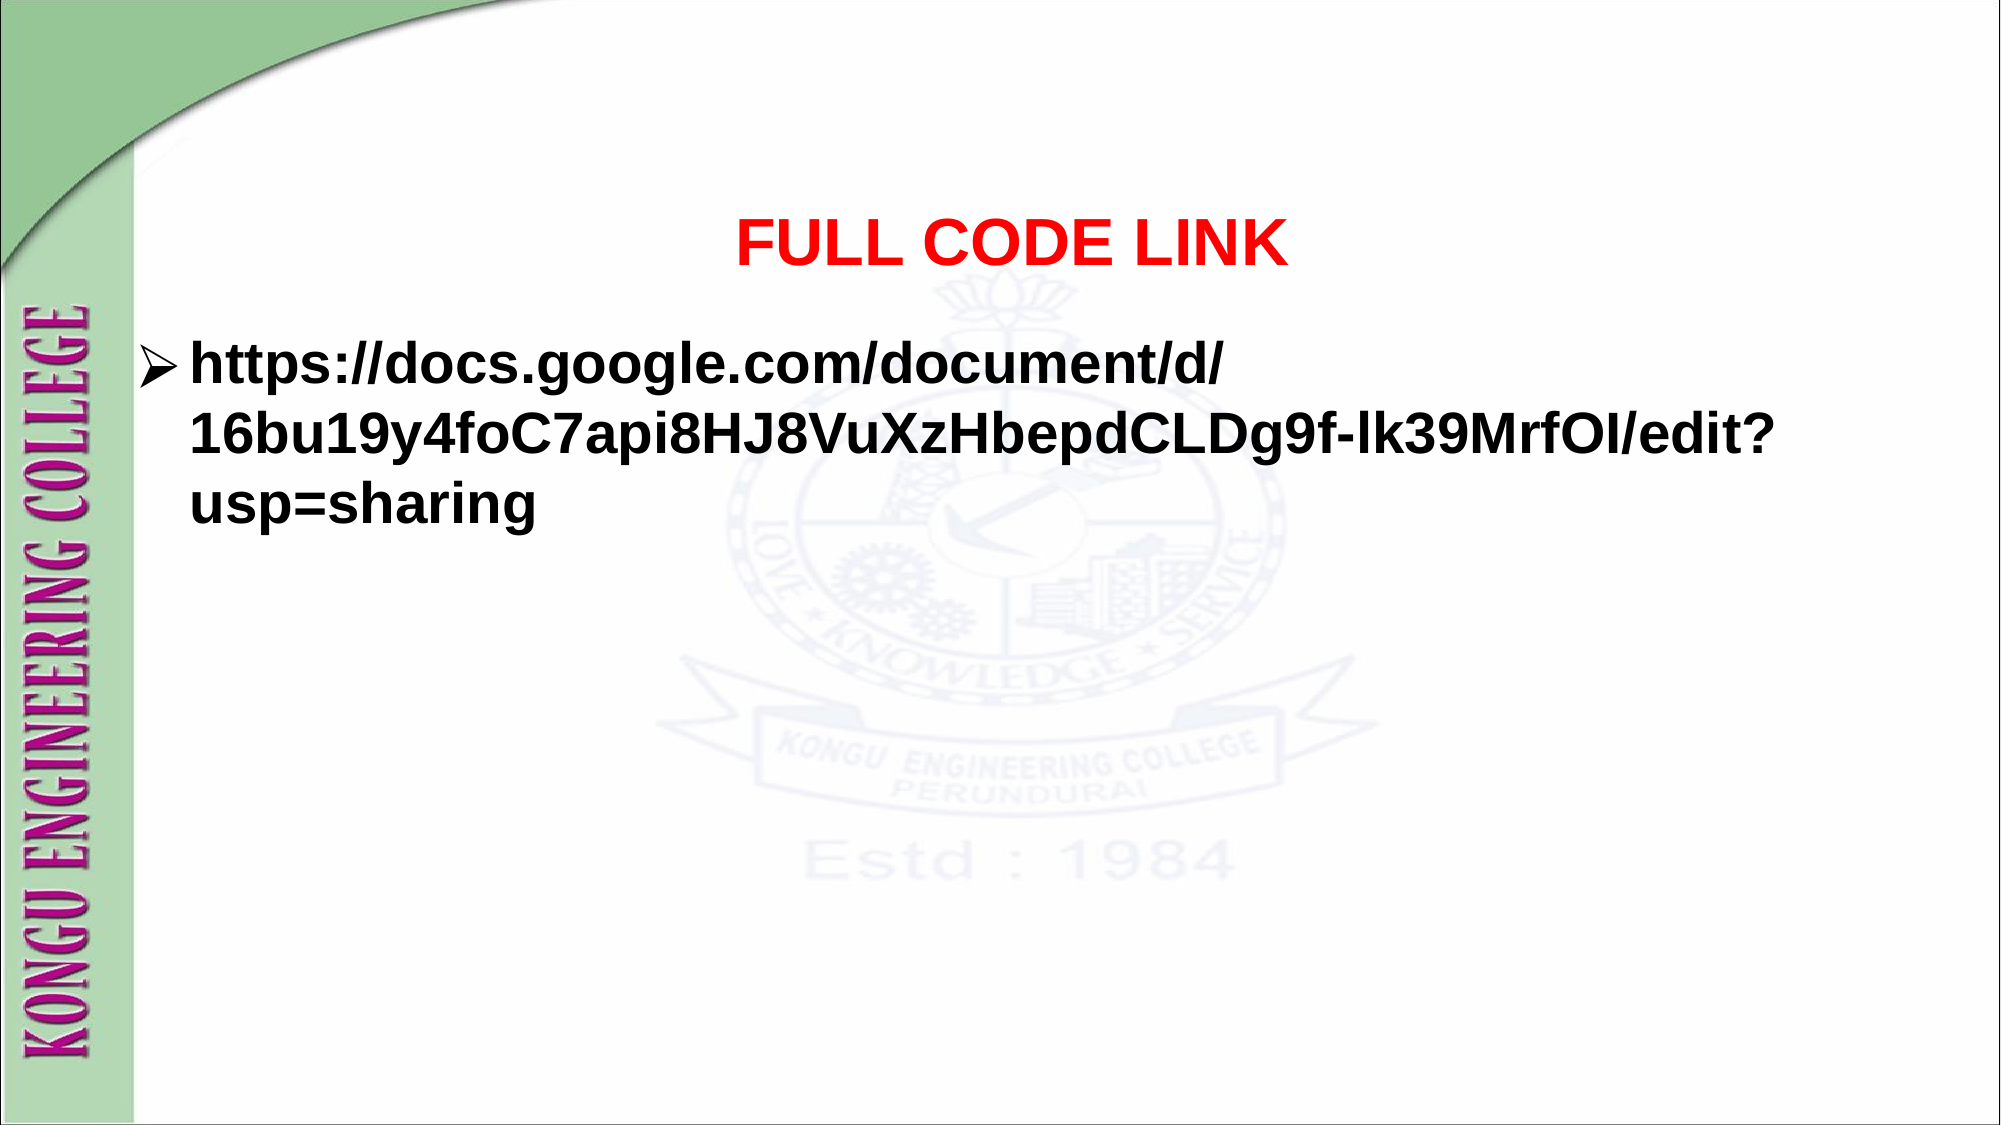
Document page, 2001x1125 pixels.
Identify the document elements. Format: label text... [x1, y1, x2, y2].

picture [0, 0, 2001, 1125]
list https://docs.google.com/document/d/16bu19y4foC7api8HJ8VuXzHbepdCLDg9f-lk39MrfOI/edit?usp=sharing [99, 317, 1900, 502]
title FULL CODE LINK [735, 91, 1771, 280]
